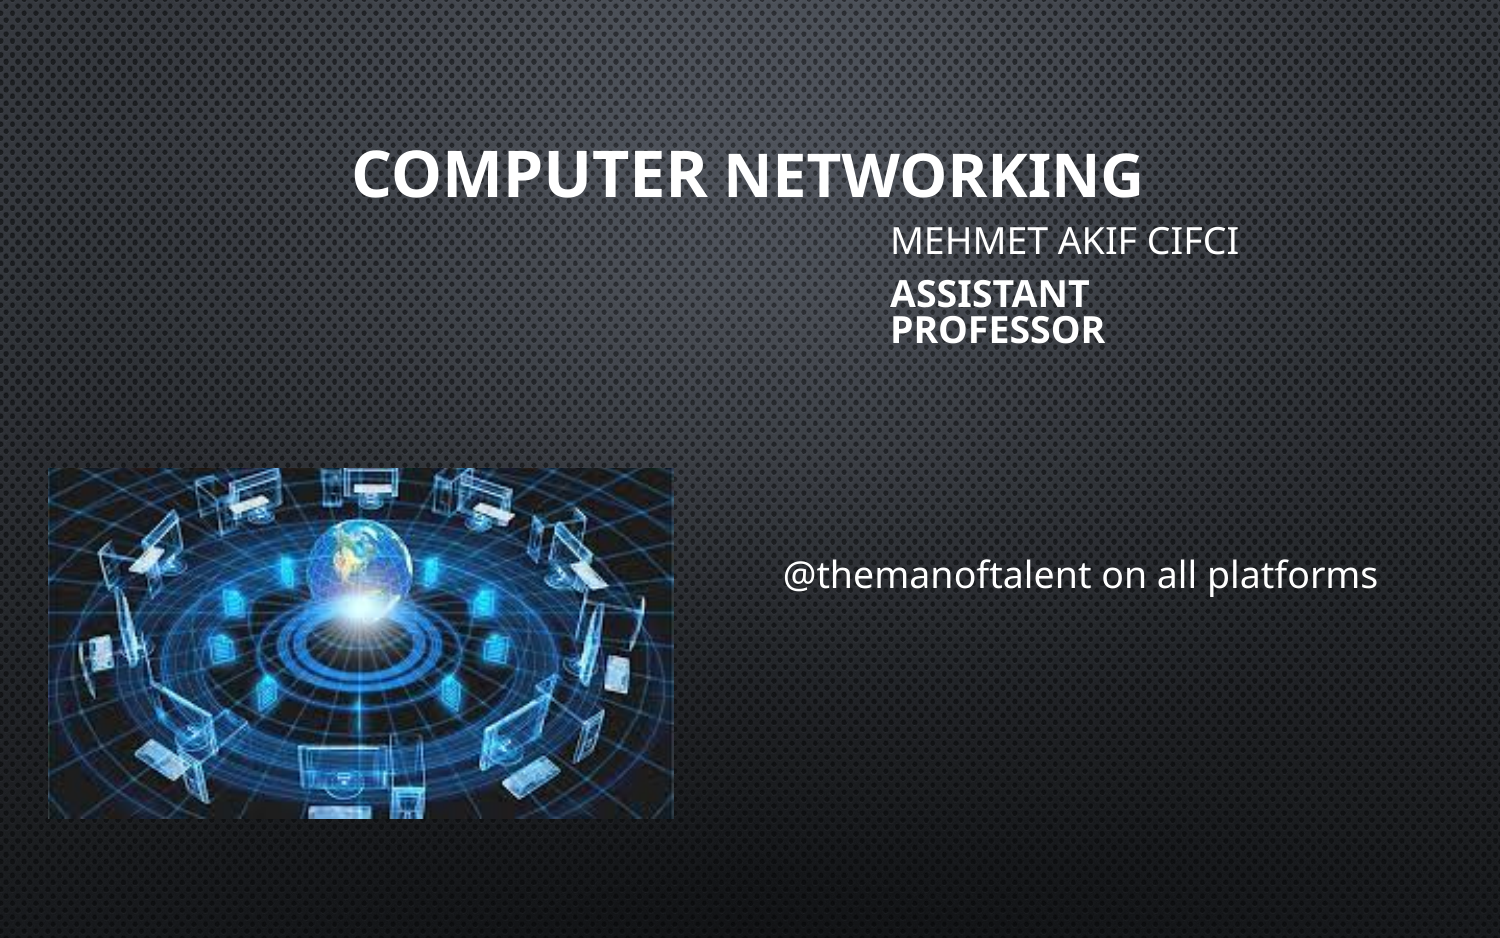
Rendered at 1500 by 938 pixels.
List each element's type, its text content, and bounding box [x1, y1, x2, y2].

title Computer Networking [47, 88, 1448, 219]
text_box @themanoftalent on all platforms [768, 543, 1395, 604]
picture [48, 468, 674, 820]
subtitle Mehmet Akif CIFCI Assistant Professor [875, 218, 1288, 394]
